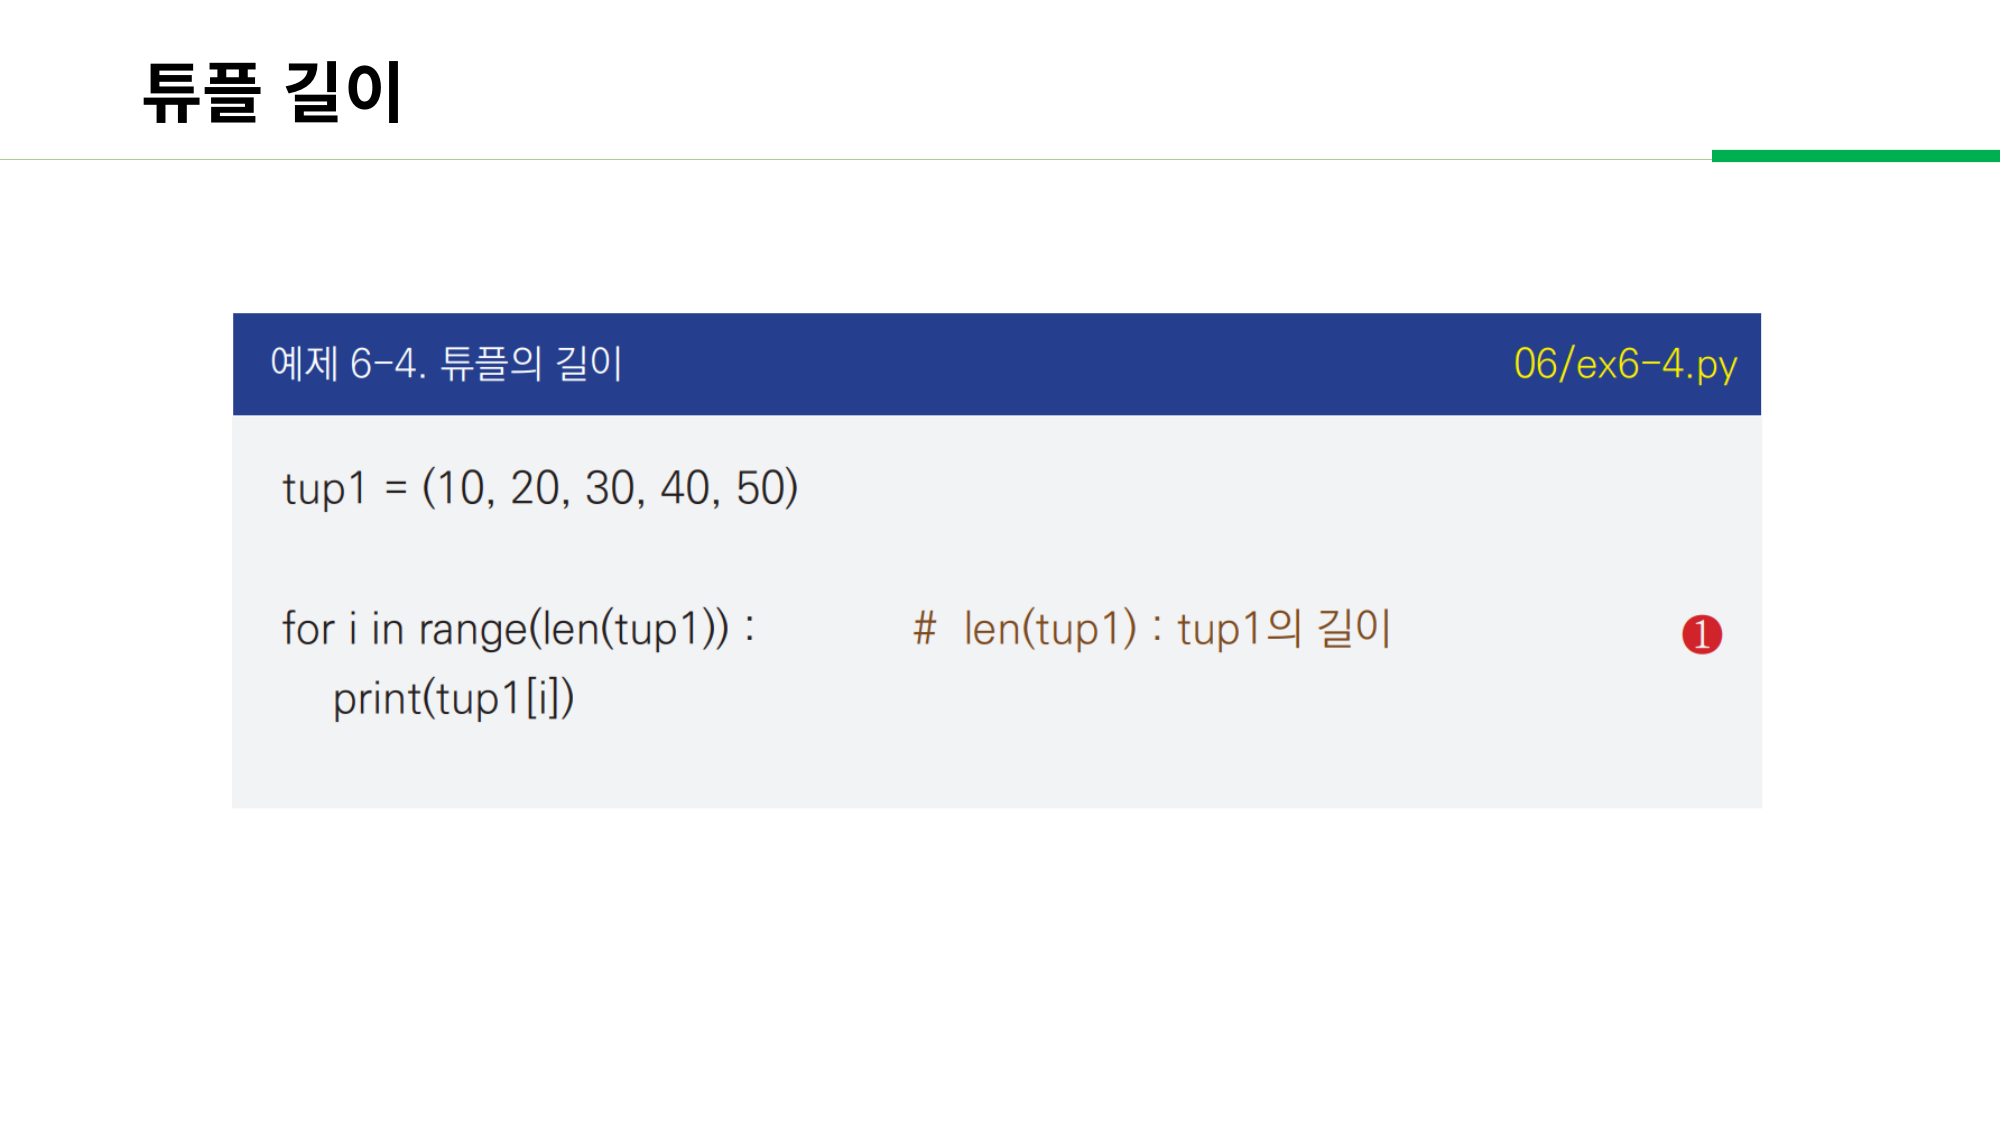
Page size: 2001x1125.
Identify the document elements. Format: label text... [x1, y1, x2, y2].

text_box [1711, 149, 2000, 159]
picture [222, 302, 1778, 823]
text_box 튜플 길이 [126, 43, 1587, 139]
